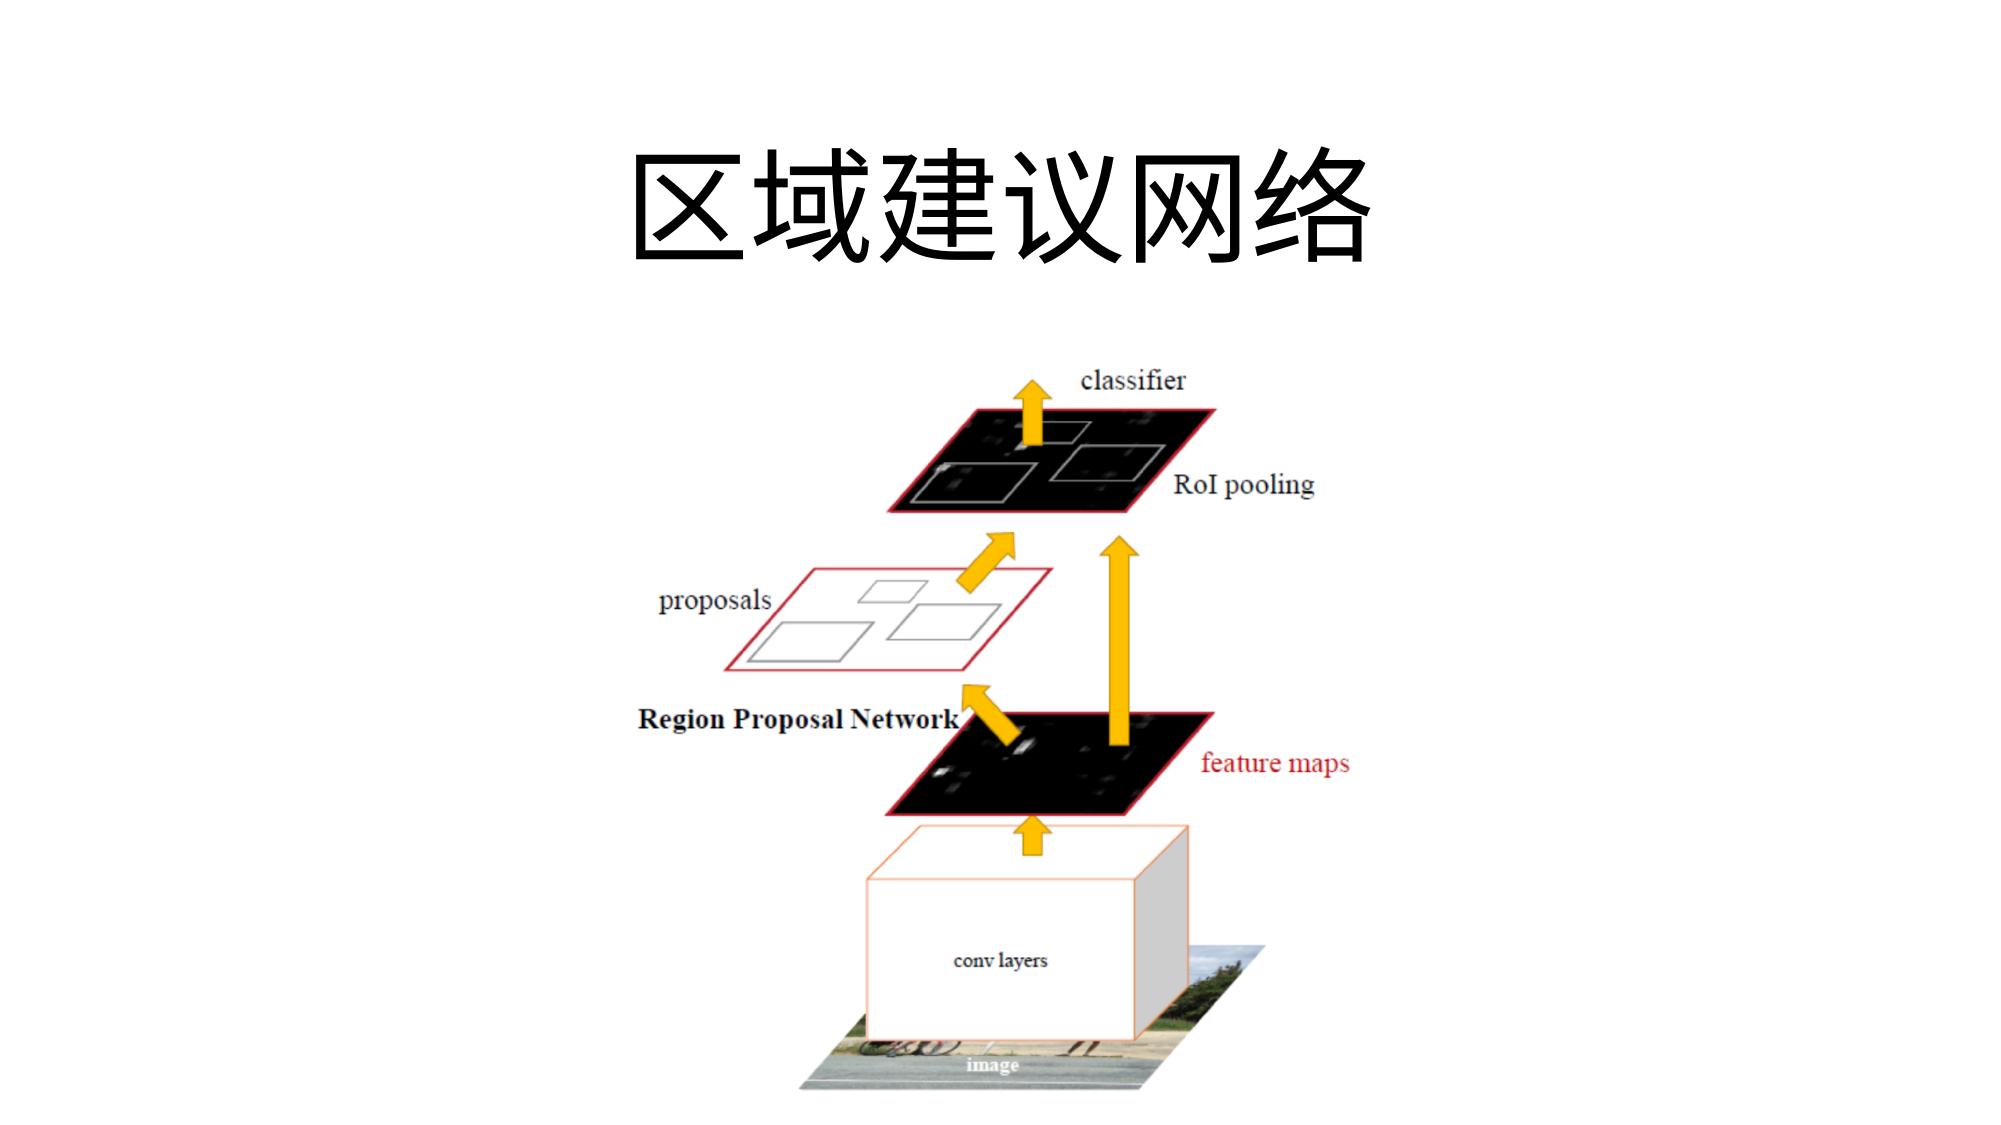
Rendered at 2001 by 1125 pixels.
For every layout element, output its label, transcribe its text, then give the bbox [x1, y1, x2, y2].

title 区域建议网络 [249, 138, 1750, 531]
picture [600, 343, 1400, 1095]
